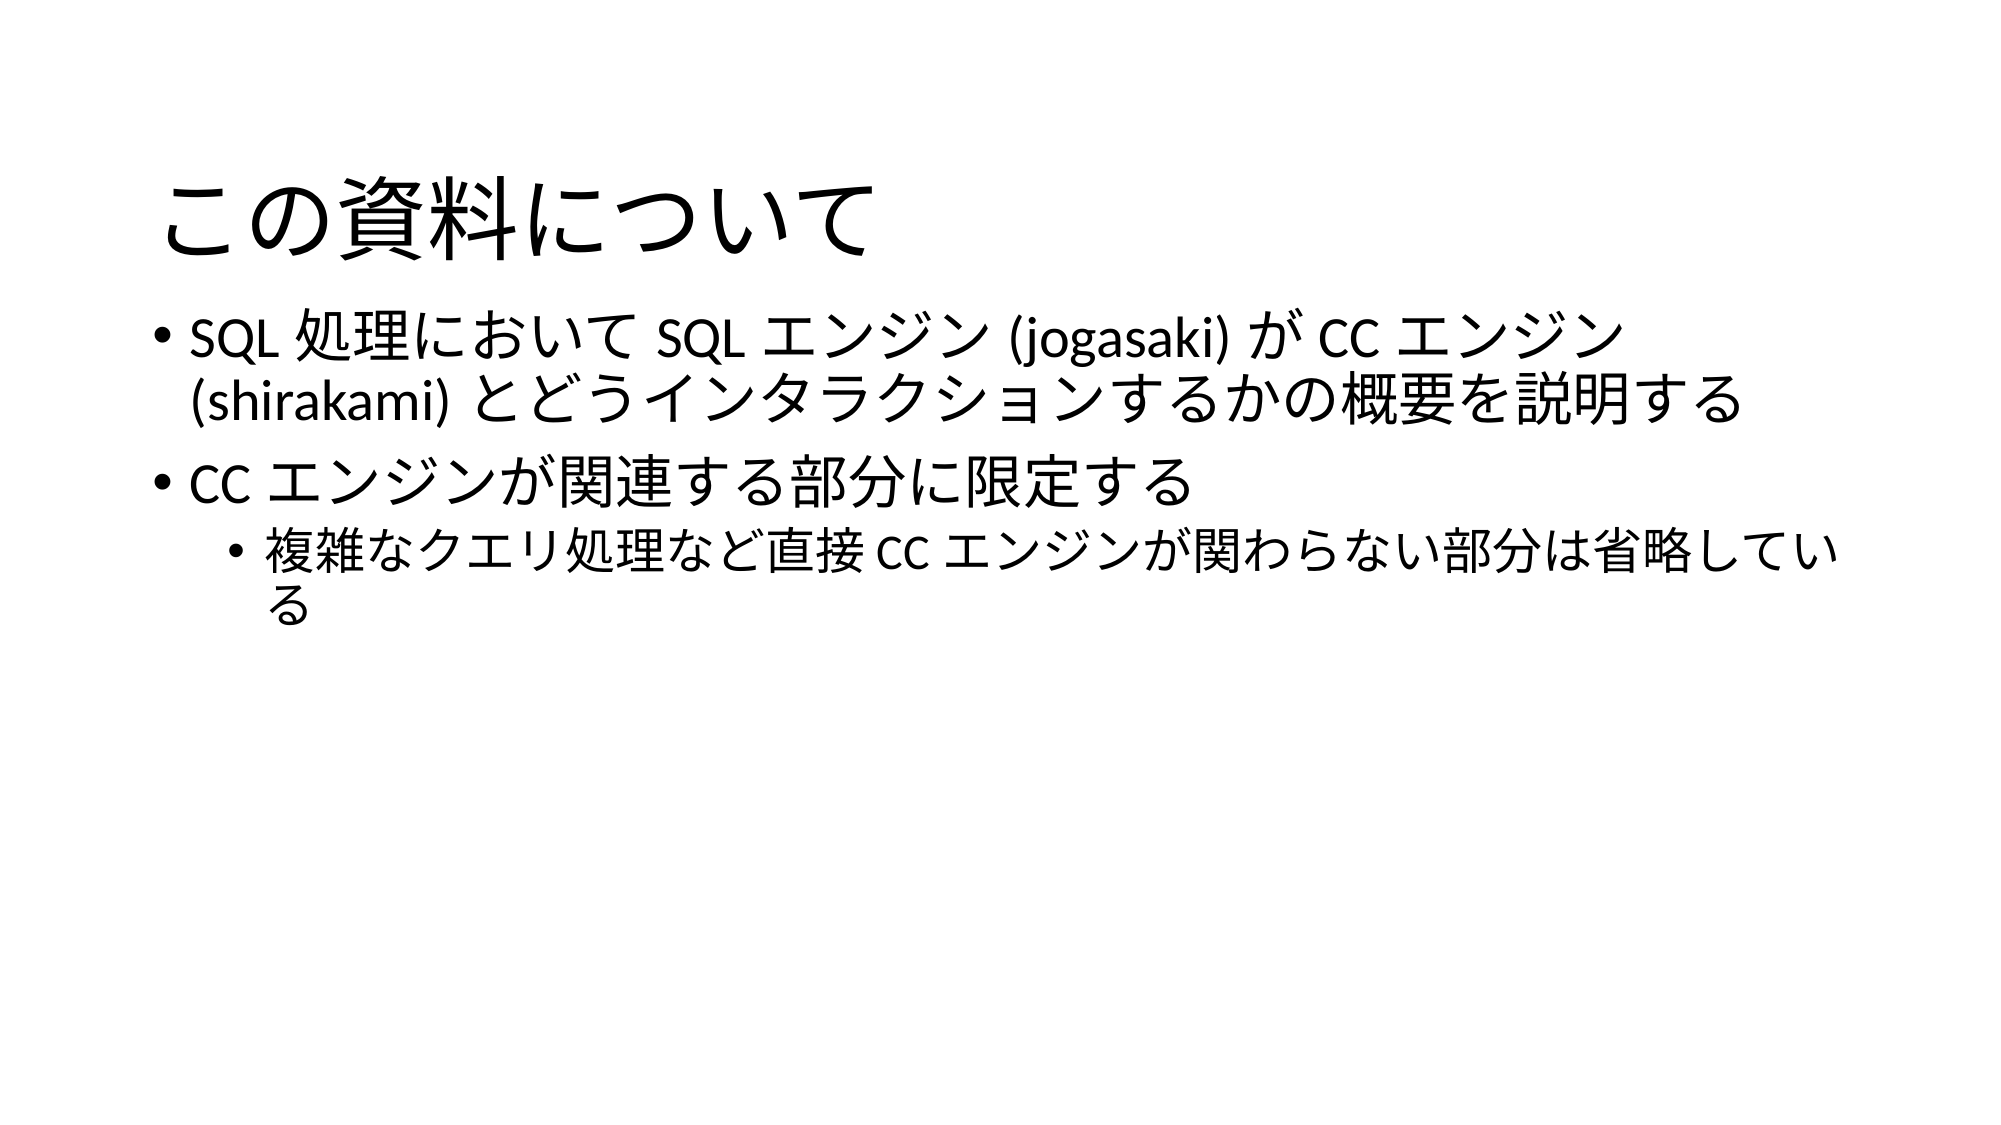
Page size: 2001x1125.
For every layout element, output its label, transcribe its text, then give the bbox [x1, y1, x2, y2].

list SQL処理においてSQLエンジン(jogasaki)がCCエンジン(shirakami)とどうインタラクションするかの概要を説明する CCエンジンが関連する部分に限定する 複雑なクエリ処理など直接CCエンジンが関わらない部分は省略している [137, 299, 1863, 1014]
title この資料について [137, 59, 1863, 278]
